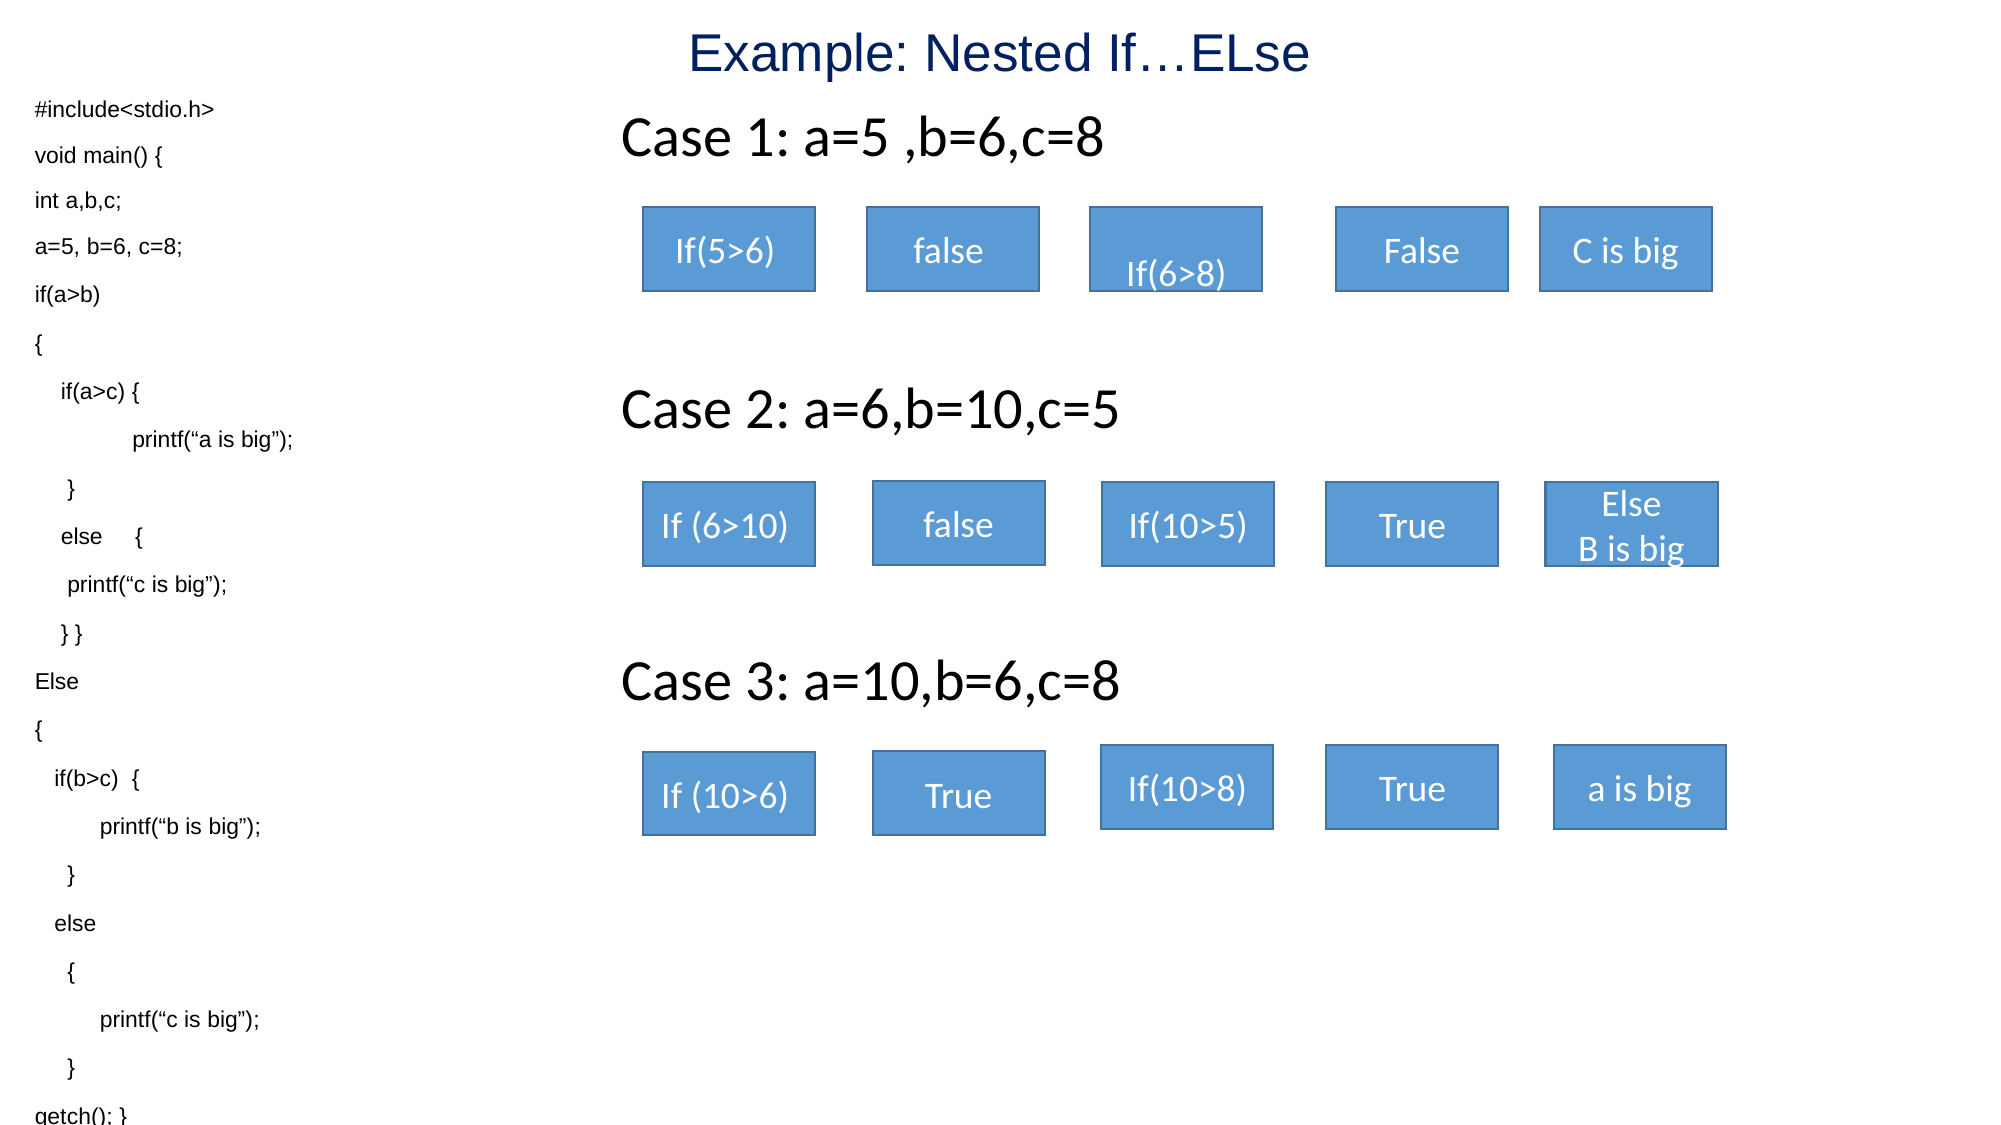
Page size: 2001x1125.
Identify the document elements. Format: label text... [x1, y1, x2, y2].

list Case 1: a=5 ,b=6,c=8 Case 2: a=6,b=10,c=5 Case 3: a=10,b=6,c=8 [606, 90, 2000, 1106]
text_box True [1325, 481, 1499, 567]
text_box C is big [1539, 206, 1713, 292]
text_box If(10>5) [1101, 481, 1275, 567]
text_box True [872, 750, 1046, 836]
text_box False [1335, 206, 1509, 292]
list #include<stdio.h> void main() { int a,b,c; a=5, b=6, c=8; if(a>b) { if(a>c) { printf(“a is big”); } else { printf(“c is big”); } } Else { if(b>c) { printf(“b is big”); } else { printf(“c is big”); } getch(); } [19, 90, 1863, 1125]
text_box Else B is big [1544, 481, 1719, 567]
text_box If (6>10) [642, 481, 816, 567]
text_box false [872, 480, 1046, 566]
text_box If(10>8) [1100, 744, 1274, 830]
text_box If(5>6) [642, 206, 816, 292]
text_box a is big [1553, 744, 1727, 830]
text_box If (10>6) [642, 751, 816, 836]
text_box True [1325, 744, 1499, 830]
text_box false [866, 206, 1040, 292]
text_box If(6>8) [1089, 206, 1263, 292]
title Example: Nested If…ELse [137, 18, 1863, 90]
